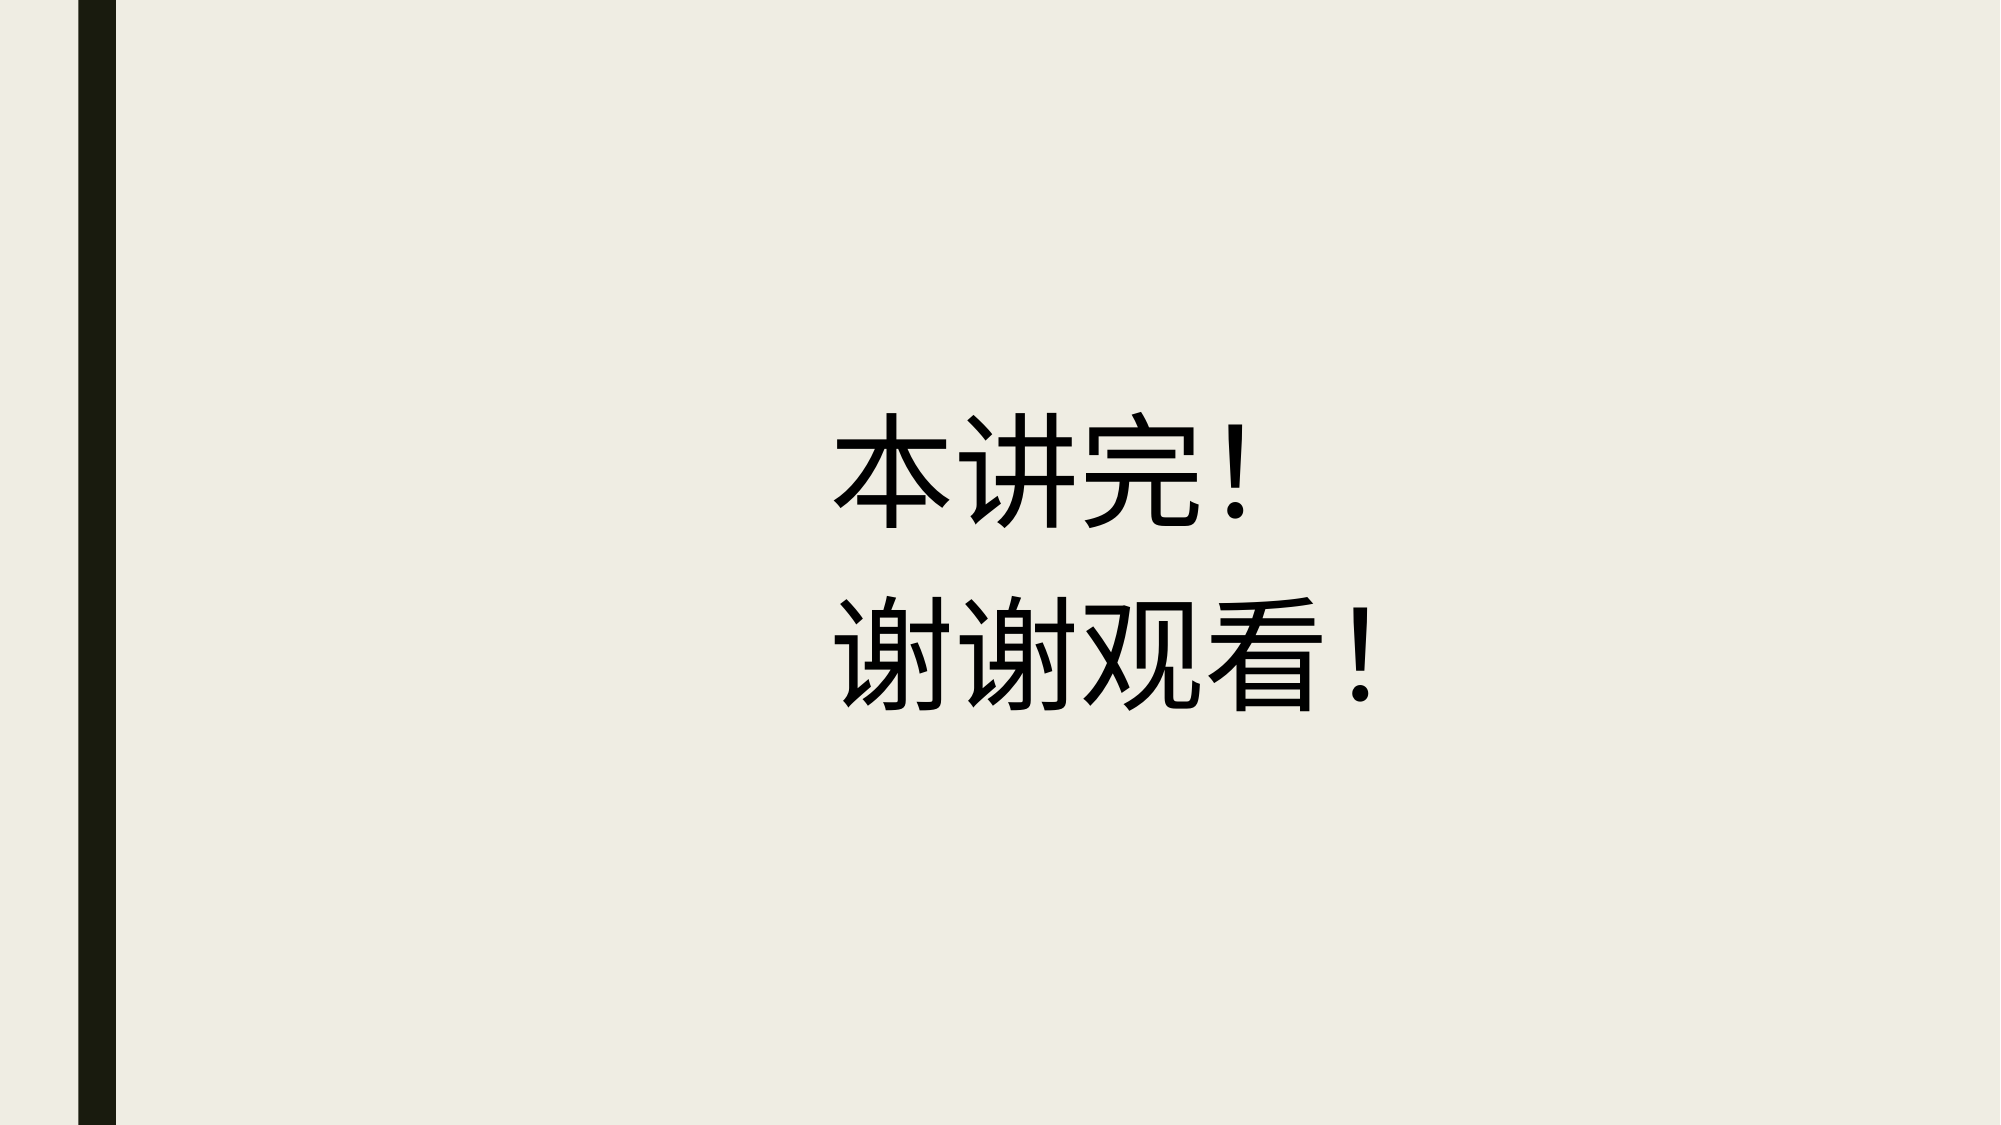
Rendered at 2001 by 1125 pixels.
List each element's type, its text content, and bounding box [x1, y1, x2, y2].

text_box 谢谢观看！ [794, 569, 1365, 734]
text_box 本讲完！ [794, 386, 1365, 551]
